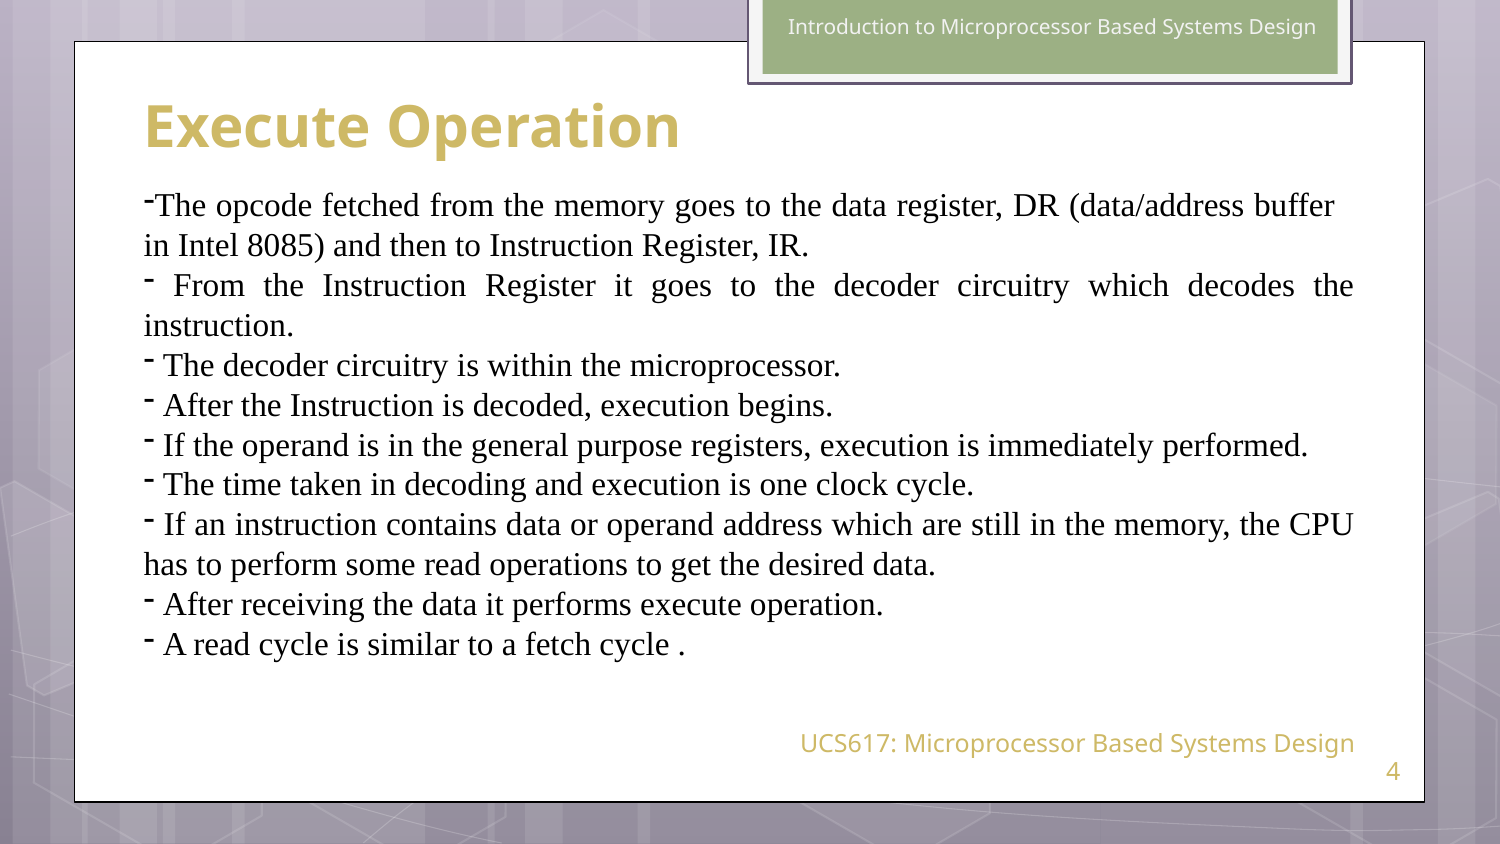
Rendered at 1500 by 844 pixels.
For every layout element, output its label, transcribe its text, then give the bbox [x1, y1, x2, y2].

title Execute Operation [128, 93, 1282, 167]
text_box Introduction to Microprocessor Based Systems Design [773, 6, 1500, 46]
text_box The opcode fetched from the memory goes to the data register, DR (data/address buffer in Intel 8085) and then to Instruction Register, IR. From the Instruction Register it goes to the decoder circuitry which decodes the instruction. The decoder circuitry is within the microprocessor. After the Instruction is decoded, execution begins. If the operand is in the general purpose registers, execution is immediately performed. The time taken in decoding and execution is one clock cycle. If an instruction contains data or operand address which are still in the memory, the CPU has to perform some read operations to get the desired data. After receiving the data it performs execute operation. A read cycle is similar to a fetch cycle . [128, 175, 1372, 710]
text_box 4 [1371, 750, 1500, 795]
footer UCS617: Microprocessor Based Systems Design [761, 720, 1372, 765]
